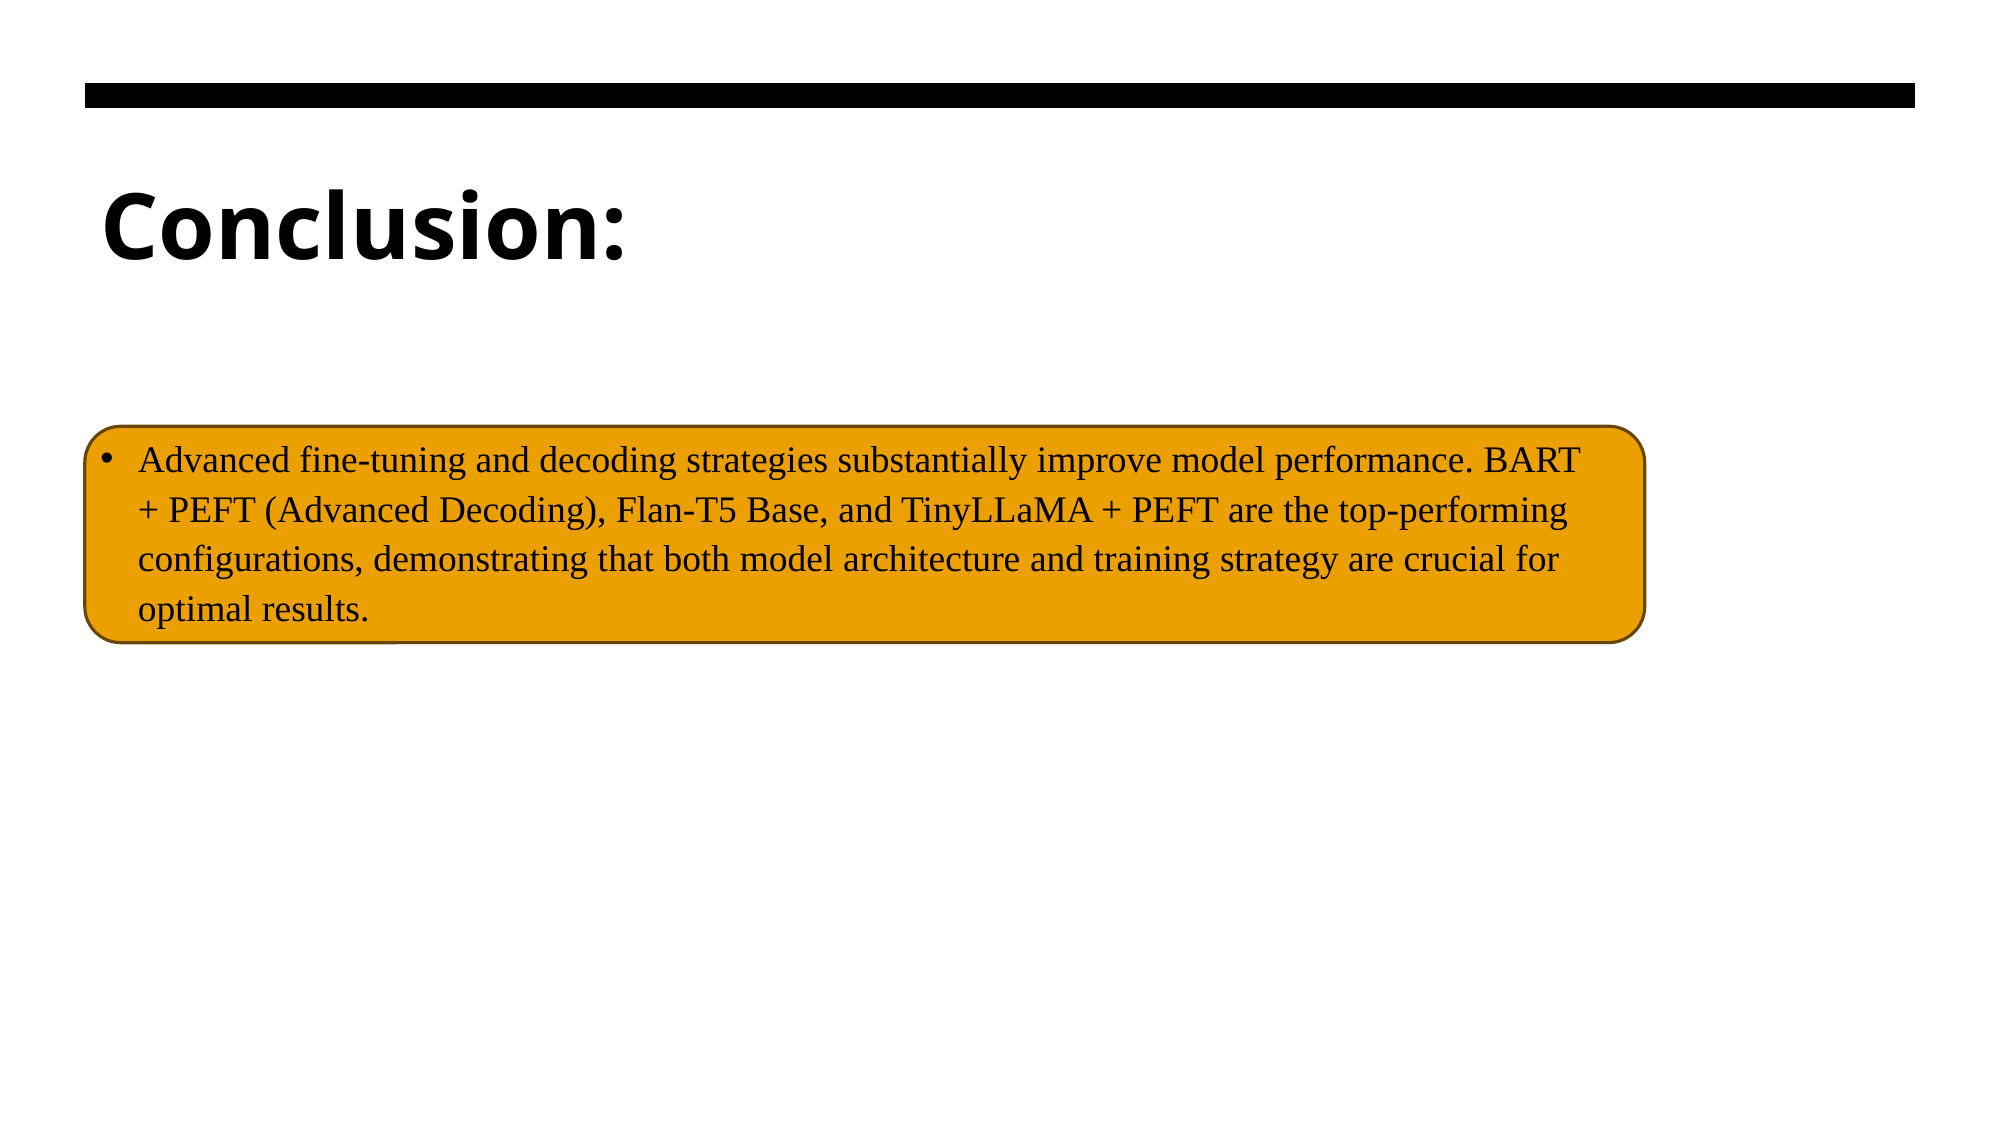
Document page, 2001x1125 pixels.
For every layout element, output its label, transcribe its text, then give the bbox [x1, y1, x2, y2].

title Conclusion: [85, 160, 1916, 401]
list Advanced fine-tuning and decoding strategies substantially improve model performance. BART + PEFT (Advanced Decoding), Flan-T5 Base, and TinyLLaMA + PEFT are the top-performing configurations, demonstrating that both model architecture and training strategy are crucial for optimal results. [85, 423, 1600, 1041]
text_box [1600, 424, 1647, 645]
